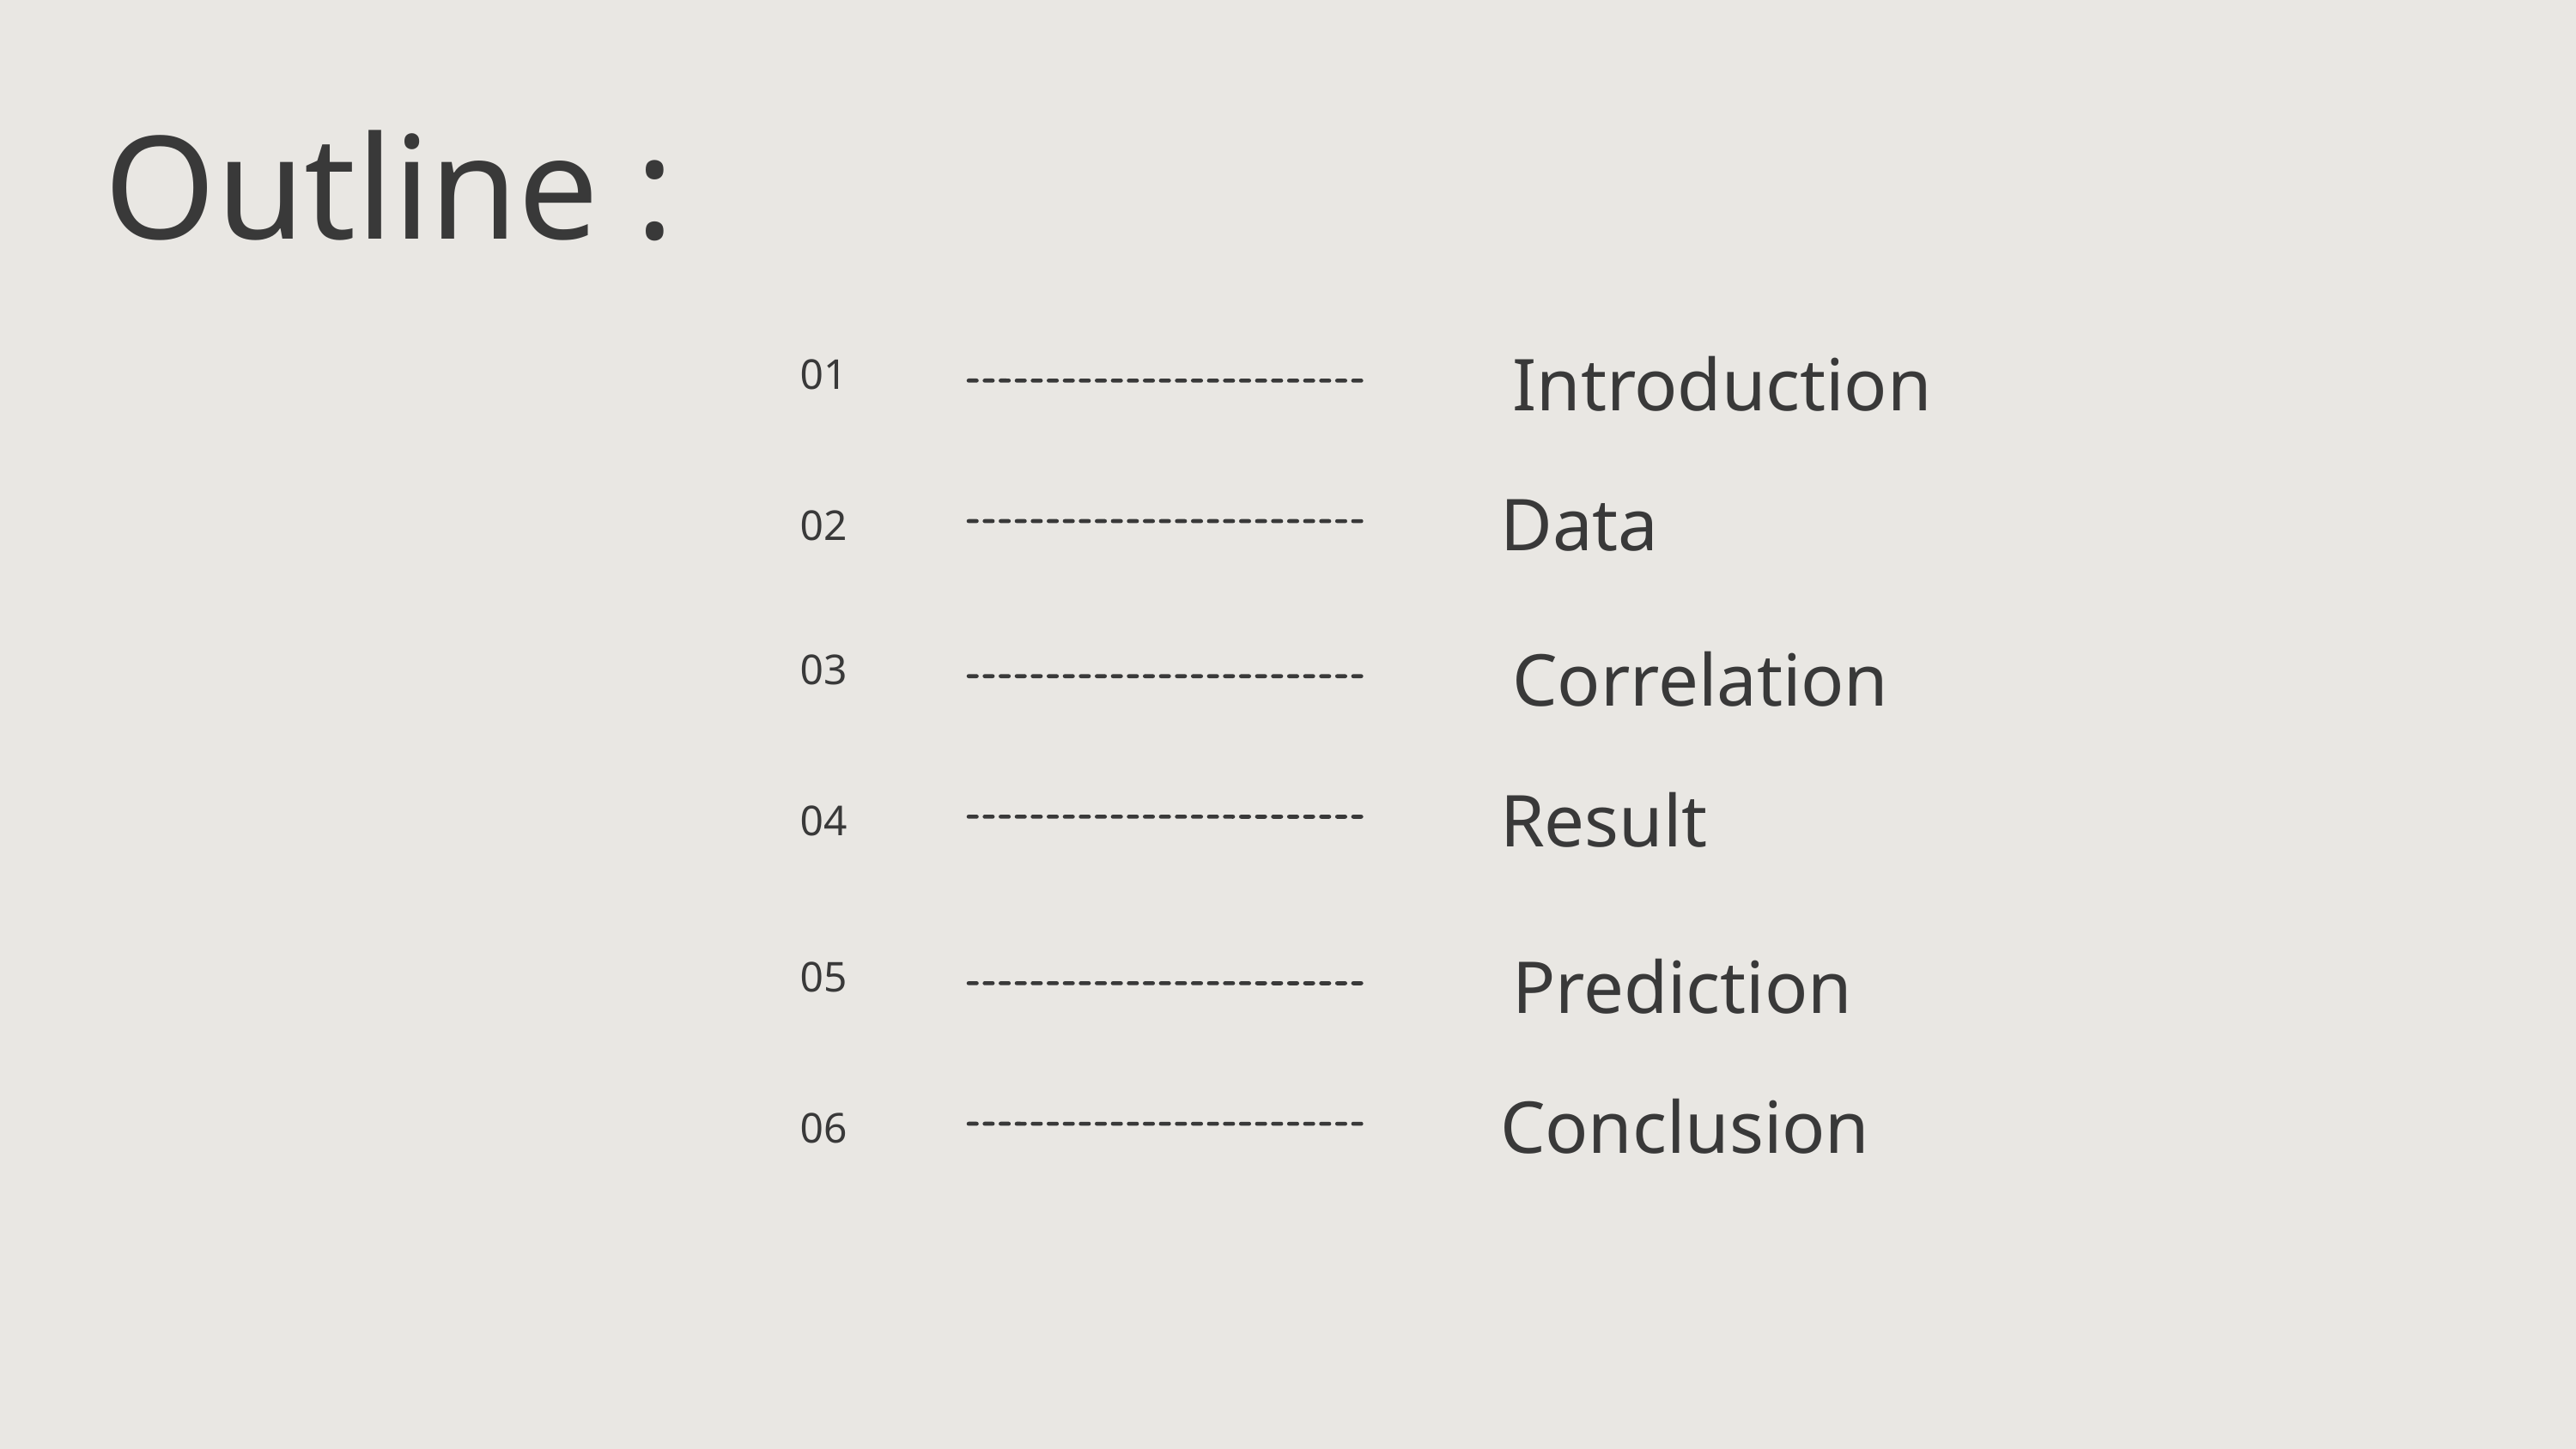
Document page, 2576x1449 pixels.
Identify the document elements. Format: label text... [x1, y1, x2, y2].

text_box 06 [772, 1097, 848, 1151]
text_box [104, 111, 1405, 413]
text_box Result [1500, 767, 2339, 861]
text_box 02 [772, 494, 848, 549]
text_box 05 [772, 946, 848, 1000]
text_box Data [1500, 472, 2339, 566]
text_box Correlation [1512, 627, 2351, 721]
text_box 04 [772, 790, 848, 845]
text_box Introduction [1512, 331, 2351, 425]
text_box 03 [772, 639, 848, 693]
text_box Prediction [1512, 934, 2351, 1028]
text_box Conclusion [1500, 1075, 2339, 1168]
